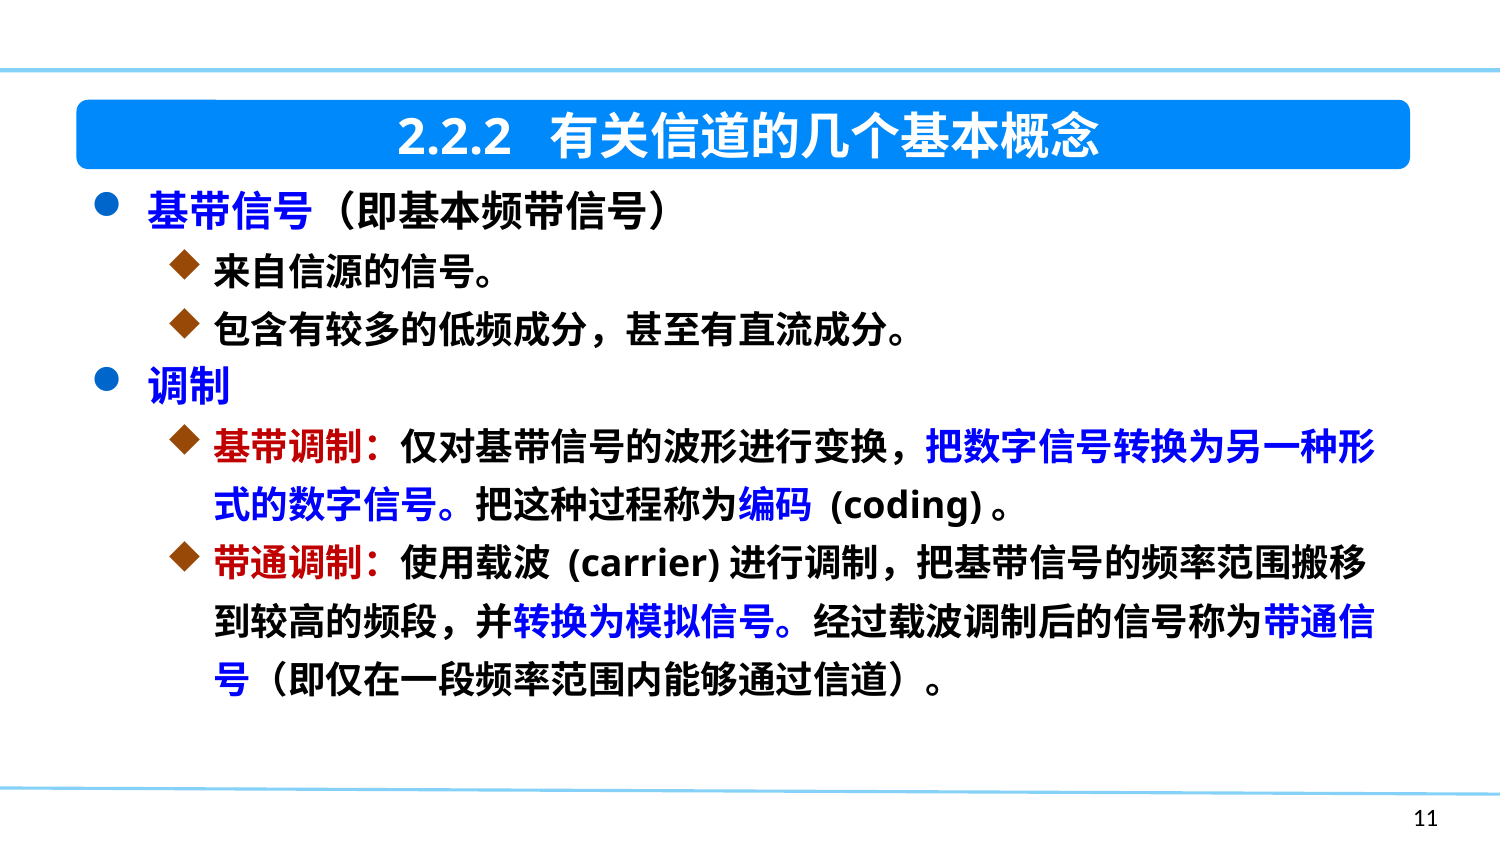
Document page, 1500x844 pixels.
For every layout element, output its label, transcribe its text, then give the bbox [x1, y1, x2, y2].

list 2.2.2 有关信道的几个基本概念 [204, 104, 1293, 165]
list 基带信号（即基本频带信号） 来自信源的信号。 包含有较多的低频成分，甚至有直流成分。 调制 基带调制：仅对基带信号的波形进行变换，把数字信号转换为另一种形式的数字信号。把这种过程称为编码 (coding)。 带通调制：使用载波 (carrier)进行调制，把基带信号的频率范围搬移到较高的频段，并转换为模拟信号。经过载波调制后的信号称为带通信号（即仅在一段频率范围内能够通过信道）。 [76, 168, 1410, 712]
